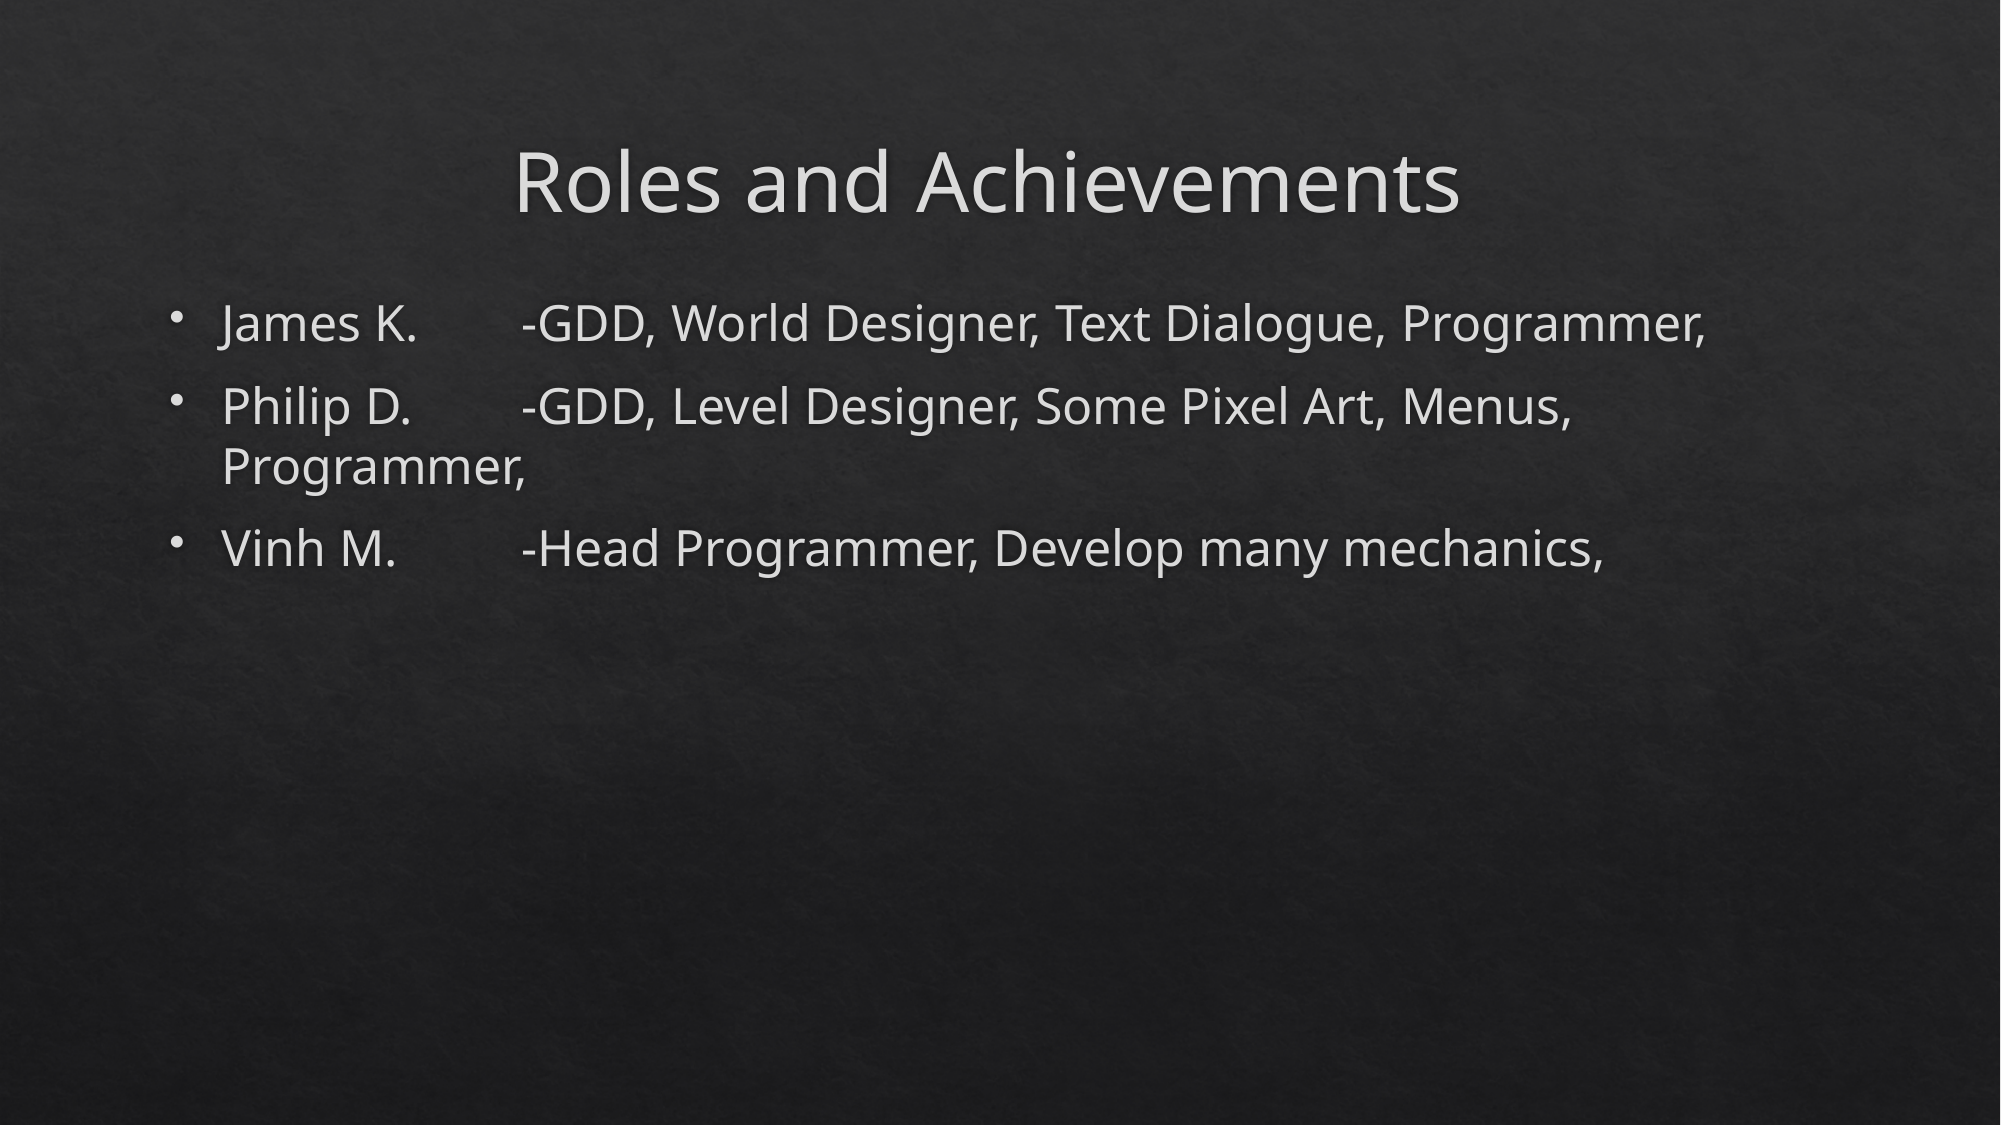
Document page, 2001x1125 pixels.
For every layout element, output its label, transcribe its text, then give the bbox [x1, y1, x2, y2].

list James K. -GDD, World Designer, Text Dialogue, Programmer, Philip D. -GDD, Level Designer, Some Pixel Art, Menus, Programmer, Vinh M. -Head Programmer, Develop many mechanics, [149, 284, 1849, 950]
title Roles and Achievements [149, 99, 1849, 260]
